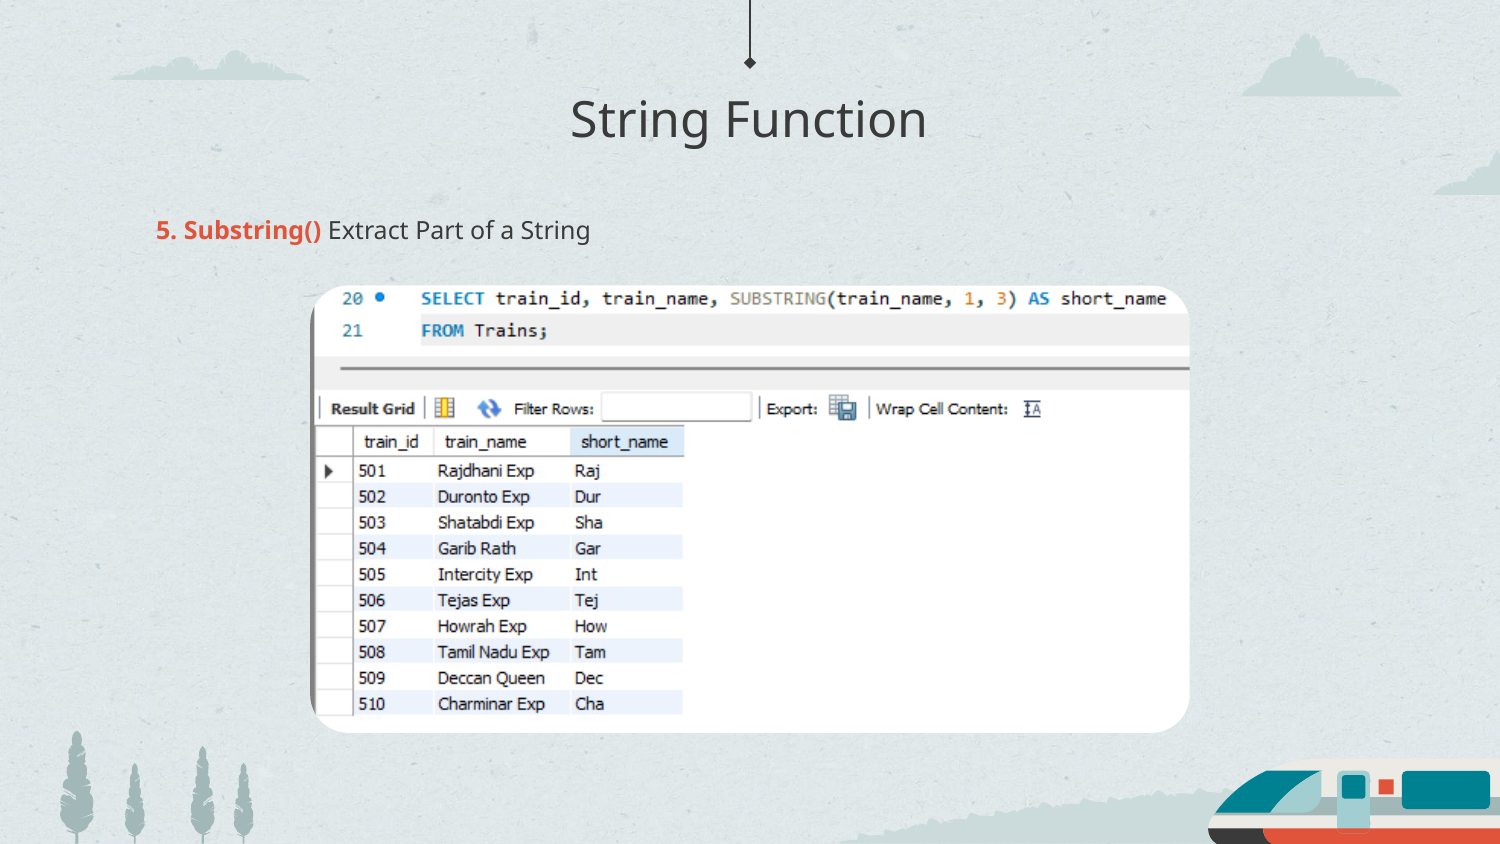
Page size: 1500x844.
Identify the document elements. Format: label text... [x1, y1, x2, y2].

title String Function [118, 72, 1382, 167]
picture [0, 0, 1500, 844]
text_box 5. Substring() Extract Part of a String [118, 199, 657, 286]
